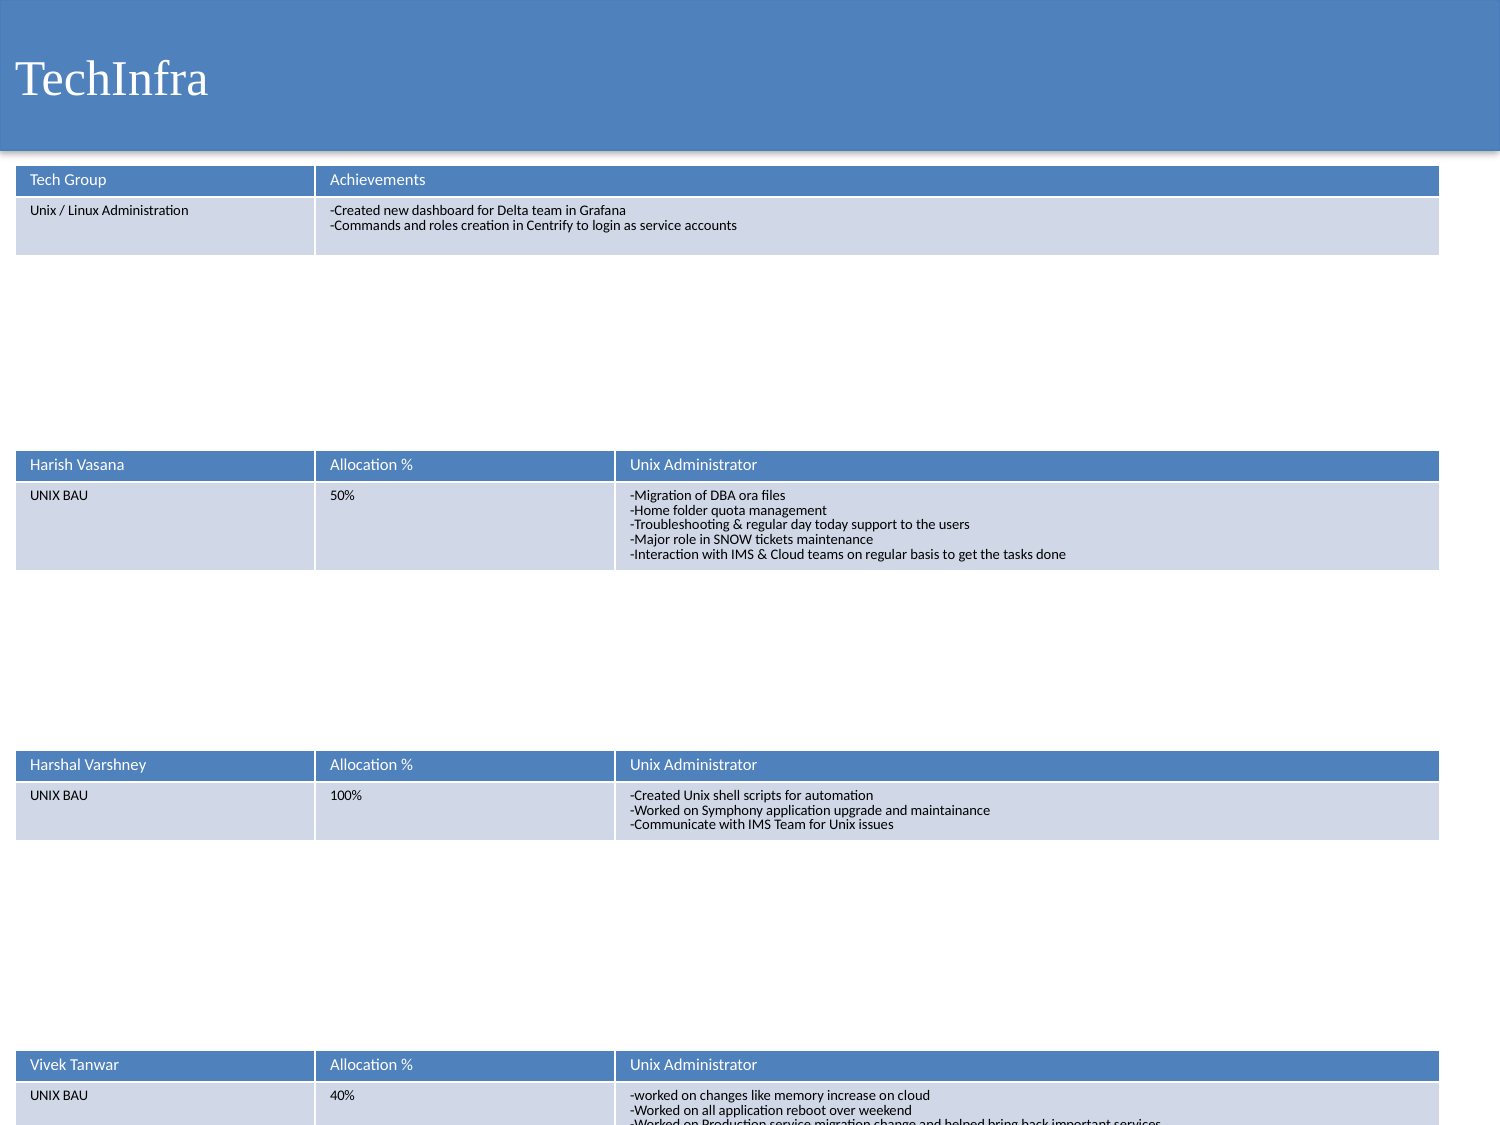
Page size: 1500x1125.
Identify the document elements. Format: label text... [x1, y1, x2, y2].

table_cell -Migration of DBA ora files -Home folder quota management -Troubleshooting & regular day today support to the users -Major role in SNOW tickets maintenance -Interaction with IMS & Cloud teams on regular basis to get the tasks done [616, 483, 1439, 570]
table_header Unix Administrator [616, 1051, 1439, 1081]
table_cell 50% [316, 483, 614, 570]
table_header Harish Vasana [16, 451, 314, 481]
table_header Achievements [316, 166, 1439, 196]
table_cell UNIX BAU [16, 483, 314, 570]
table_cell UNIX BAU [16, 783, 314, 840]
table_header Tech Group [16, 166, 314, 196]
table_cell -worked on changes like memory increase on cloud -Worked on all application reboot over weekend -Worked on Production service migration change and helped bring back important services. -Provided valuable accepted Data analysis on user aceessing on TRS22 -Provided Technical procedure for migrating FS from Samba/NFS to Netapp storage on Solaris OS [616, 1083, 1439, 1125]
table_cell -Created Unix shell scripts for automation -Worked on Symphony application upgrade and maintainance -Communicate with IMS Team for Unix issues [616, 783, 1439, 840]
table_cell UNIX BAU [16, 1083, 314, 1125]
table_header Unix Administrator [616, 751, 1439, 781]
table_cell -Created new dashboard for Delta team in Grafana -Commands and roles creation in Centrify to login as service accounts [316, 198, 1439, 255]
table_cell 40% [316, 1083, 614, 1125]
table_header Allocation % [316, 1051, 614, 1081]
table_header Allocation % [316, 451, 614, 481]
table_cell Unix / Linux Administration [16, 198, 314, 255]
table_header Allocation % [316, 751, 614, 781]
table_header Vivek Tanwar [16, 1051, 314, 1081]
table_header Unix Administrator [616, 451, 1439, 481]
text_box TechInfra [0, 0, 1500, 151]
table_cell 100% [316, 783, 614, 840]
table_header Harshal Varshney [16, 751, 314, 781]
